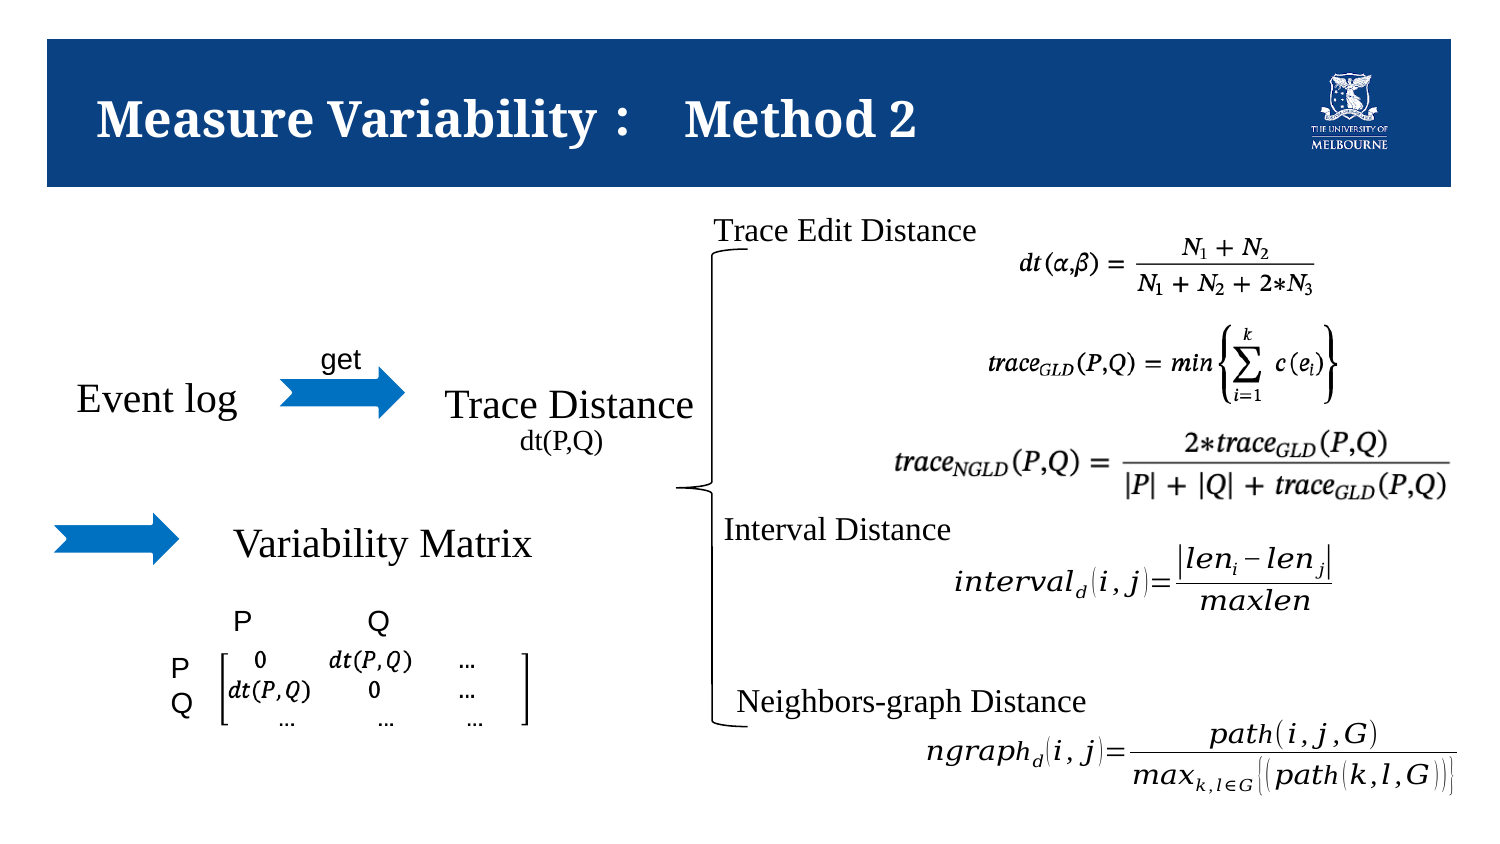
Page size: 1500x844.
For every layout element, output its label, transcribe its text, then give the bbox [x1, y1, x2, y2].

picture [885, 211, 1491, 531]
text_box P Q [218, 595, 477, 642]
text_box P Q [155, 641, 209, 762]
text_box Variability Matrix [218, 508, 548, 574]
text_box Trace Edit Distance [698, 201, 1090, 256]
text_box Neighbors-graph Distance [748, 672, 1103, 727]
text_box Event log [61, 363, 255, 429]
text_box [46, 505, 185, 573]
picture [214, 643, 535, 736]
text_box Trace Distance [429, 369, 710, 435]
text_box dt(P,Q) [505, 414, 619, 464]
text_box get [305, 333, 377, 383]
text_box [272, 359, 411, 427]
title Measure Variability： Method 2 [81, 67, 1145, 159]
text_box [675, 248, 748, 728]
text_box Interval Distance [748, 499, 995, 555]
picture [47, 39, 1451, 187]
